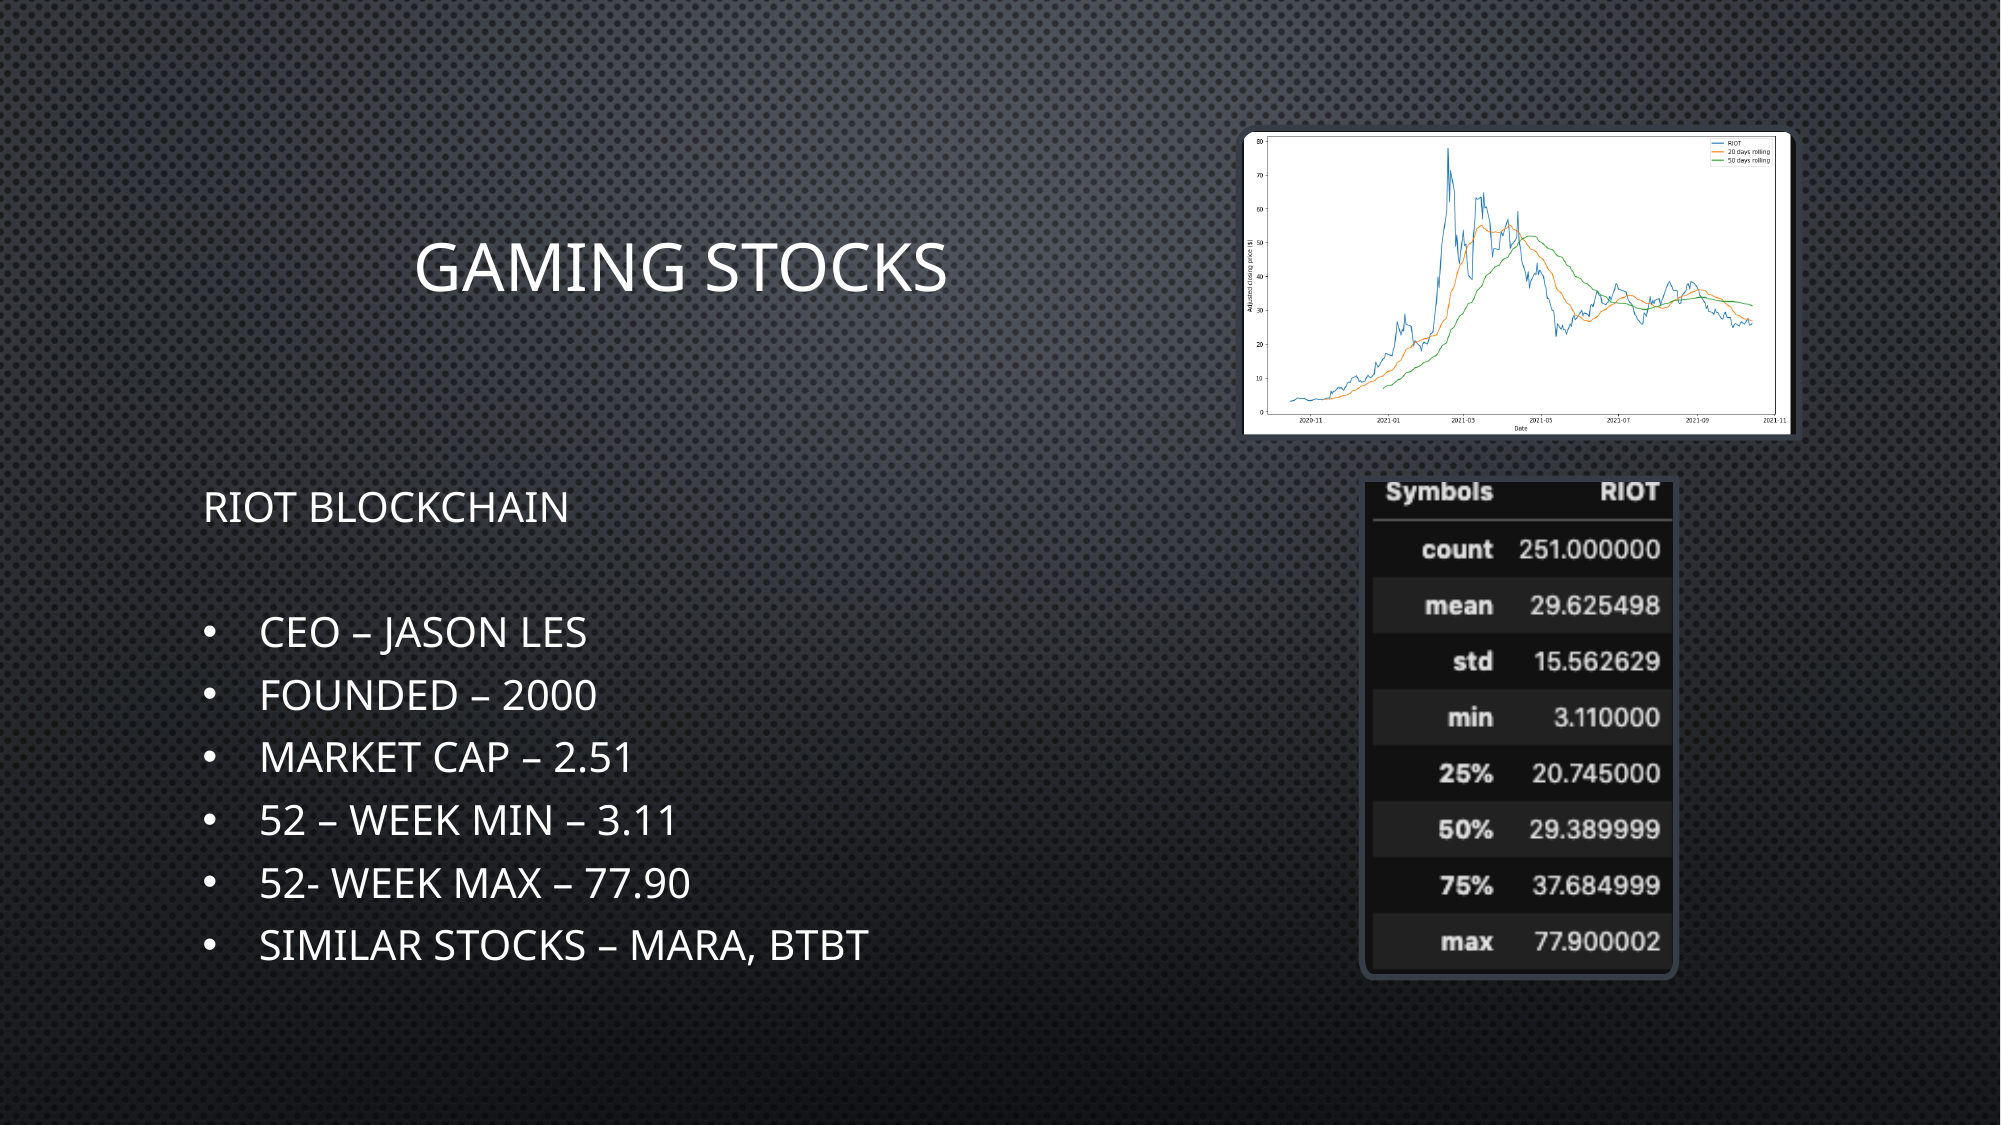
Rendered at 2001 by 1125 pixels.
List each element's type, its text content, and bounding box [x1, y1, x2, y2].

title Gaming Stocks [187, 99, 1194, 430]
list RIOT BLOCKCHAIN CEO – Jason Les Founded – 2000 Market Cap – 2.51 52 – Week Min – 3.11 52- Week Max – 77.90 Similar Stocks – MARA, BTBT [187, 455, 1194, 995]
picture [1361, 478, 1677, 978]
picture [1238, 127, 1800, 438]
